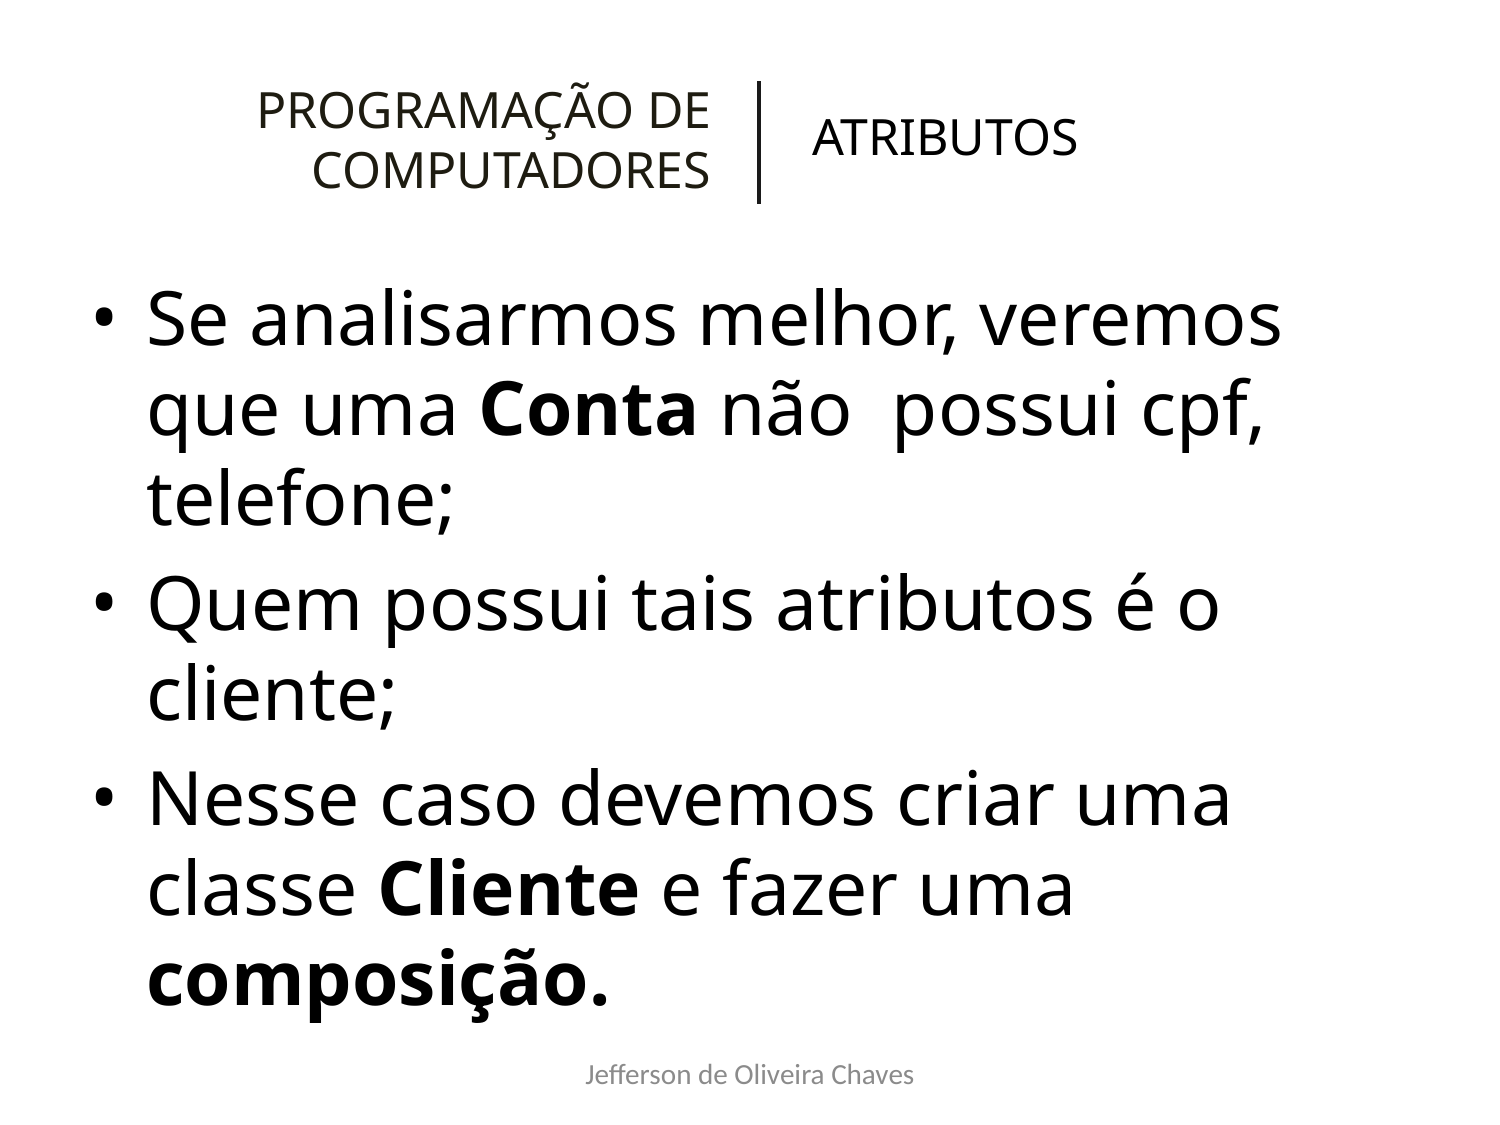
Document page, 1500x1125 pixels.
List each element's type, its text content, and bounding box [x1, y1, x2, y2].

footer Jefferson de Oliveira Chaves [512, 1042, 988, 1103]
list Se analisarmos melhor, veremos que uma Conta não possui cpf, telefone; Quem possui tais atributos é o cliente; Nesse caso devemos criar uma classe Cliente e fazer uma composição. [75, 262, 1425, 1024]
title PROGRAMAÇÃO DE COMPUTADORES [75, 45, 727, 233]
list ATRIBUTOS [797, 47, 1299, 225]
